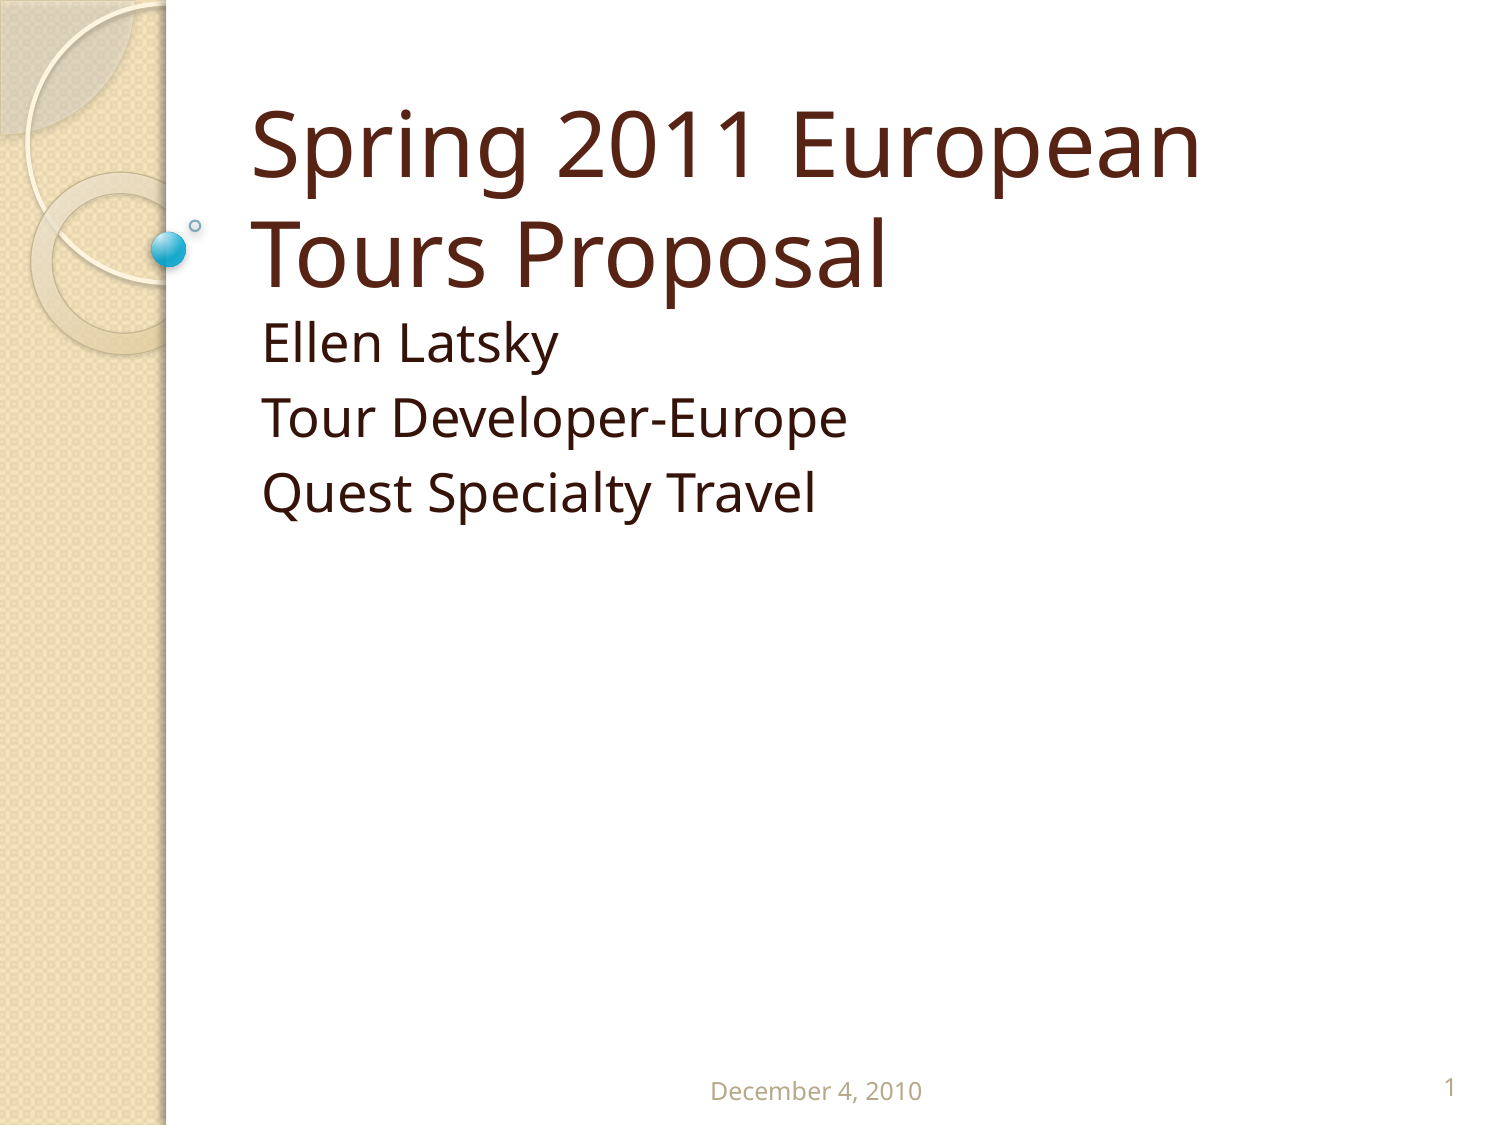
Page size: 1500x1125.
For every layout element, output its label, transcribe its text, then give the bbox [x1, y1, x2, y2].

title Spring 2011 European Tours Proposal [235, 71, 1451, 313]
subtitle Ellen Latsky Tour Developer-Europe Quest Specialty Travel [234, 303, 1450, 591]
slide_number 1 [1413, 1034, 1488, 1113]
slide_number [587, 1034, 938, 1113]
